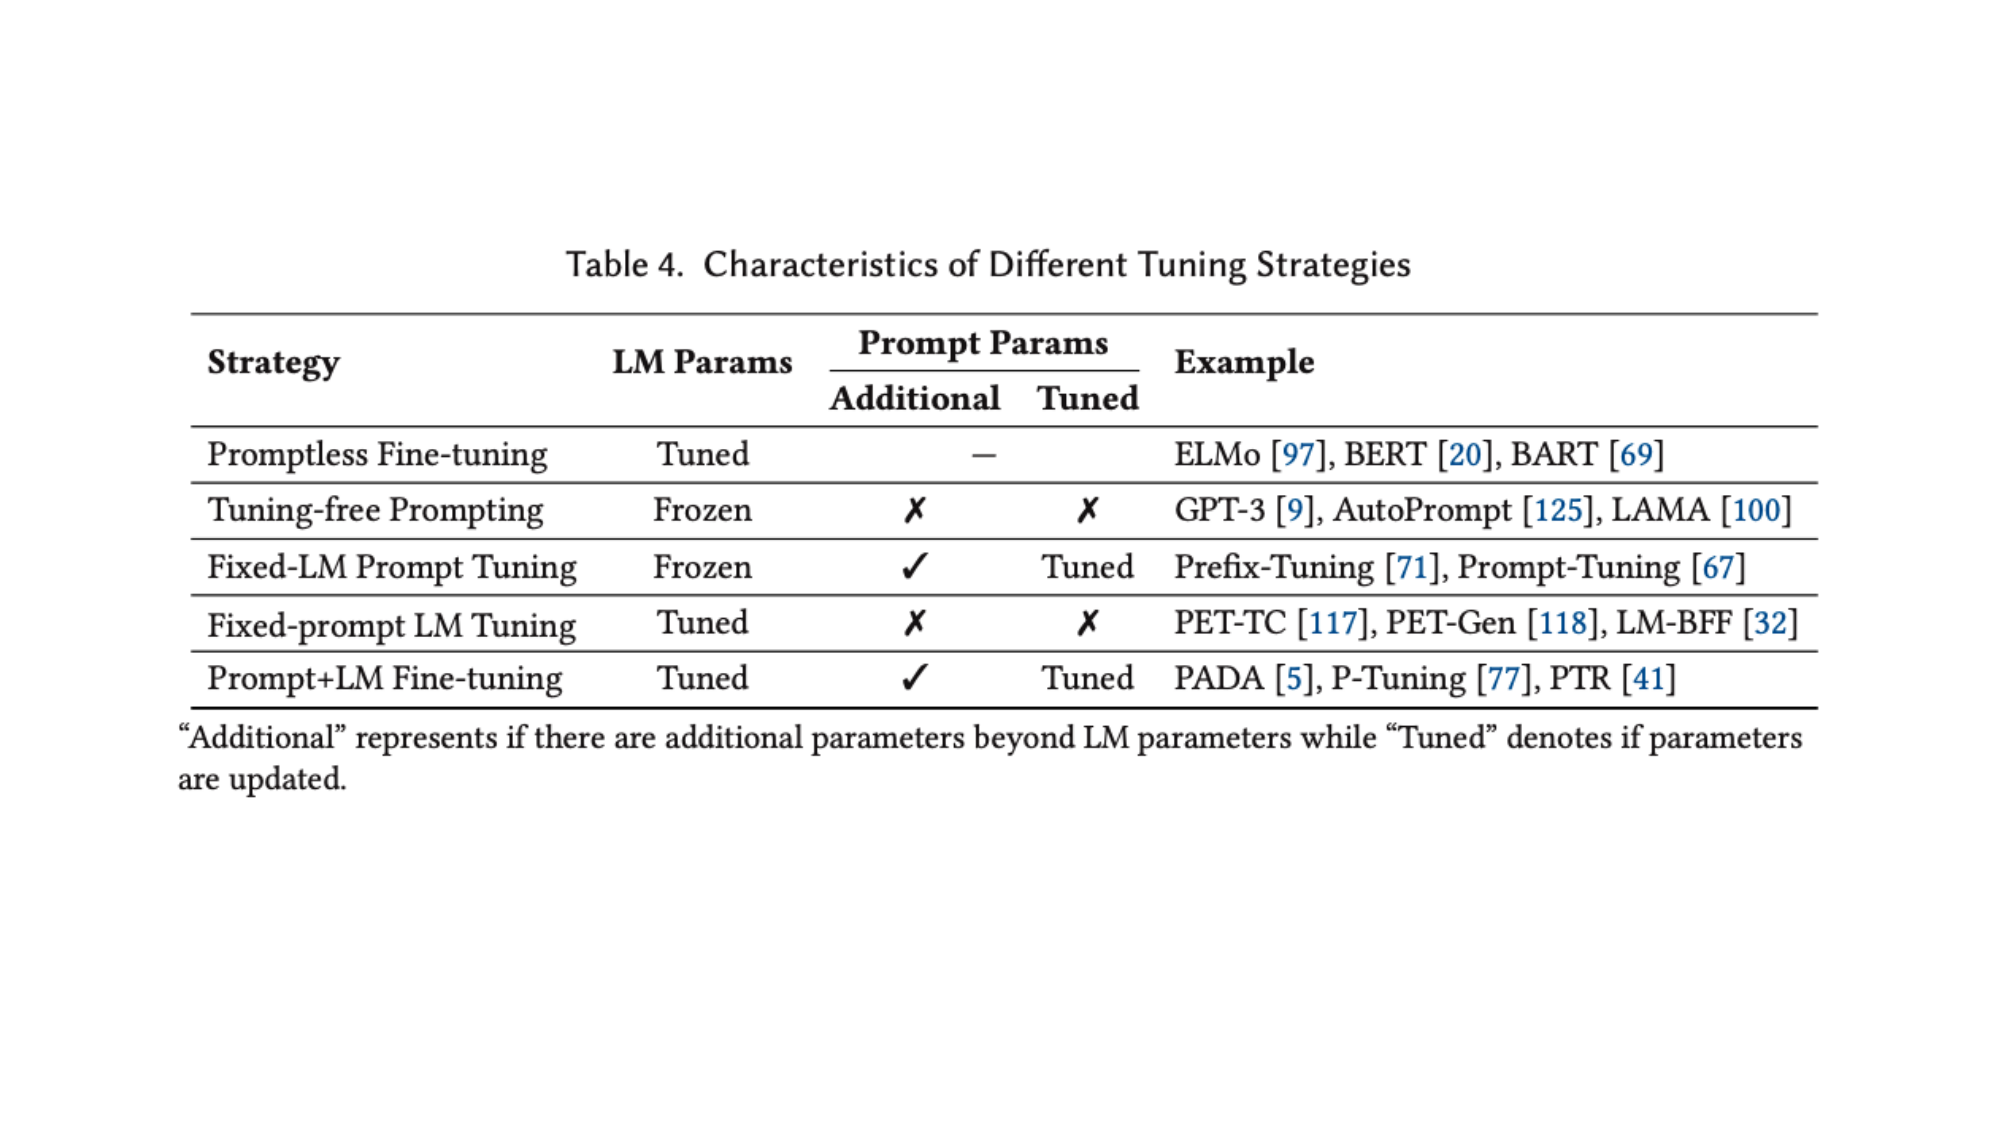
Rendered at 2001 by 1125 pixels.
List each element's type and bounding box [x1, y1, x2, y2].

picture [174, 223, 1826, 807]
